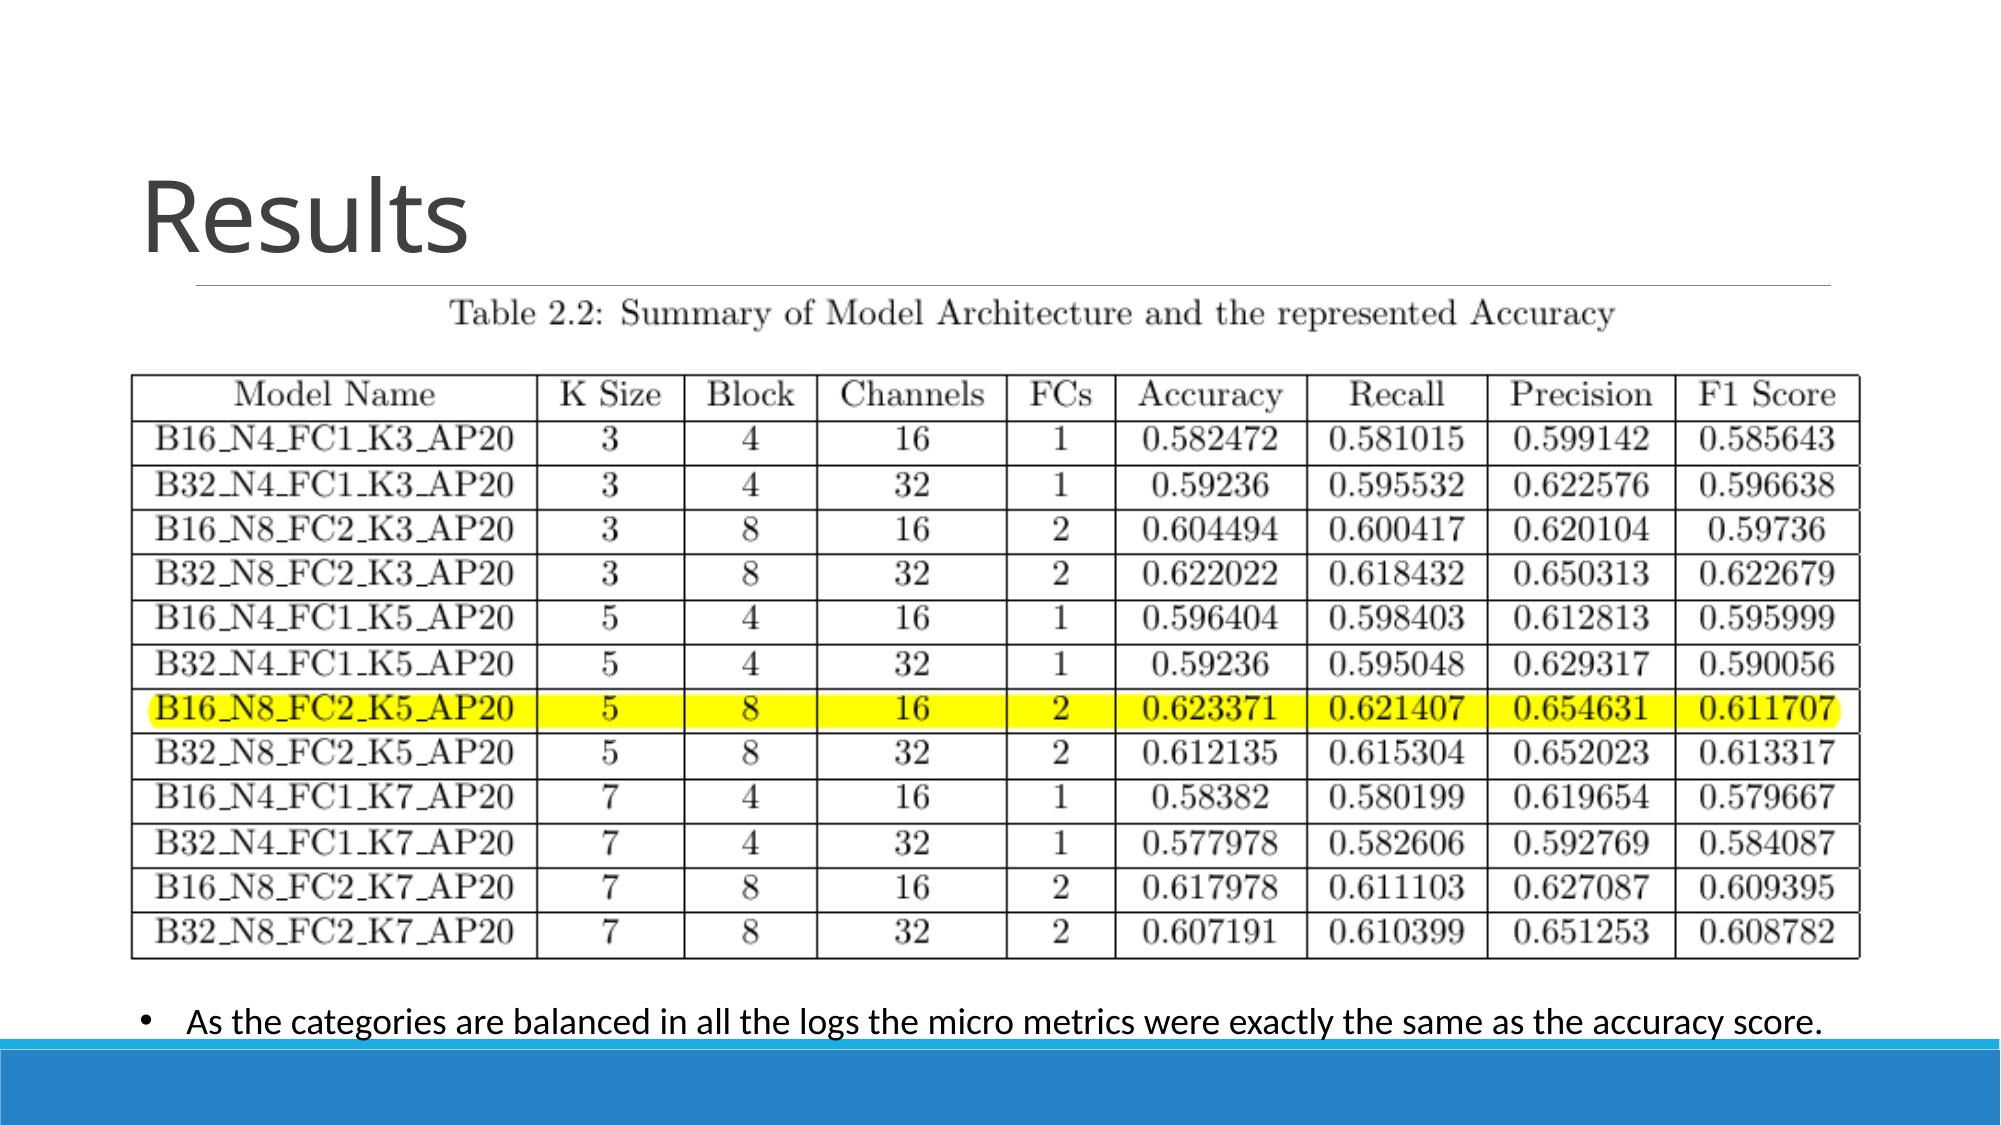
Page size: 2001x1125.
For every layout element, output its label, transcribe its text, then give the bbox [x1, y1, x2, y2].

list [124, 286, 1875, 972]
title Results [124, 63, 1850, 281]
text_box As the categories are balanced in all the logs the micro metrics were exactly the same as the accuracy score. [124, 989, 1847, 1050]
